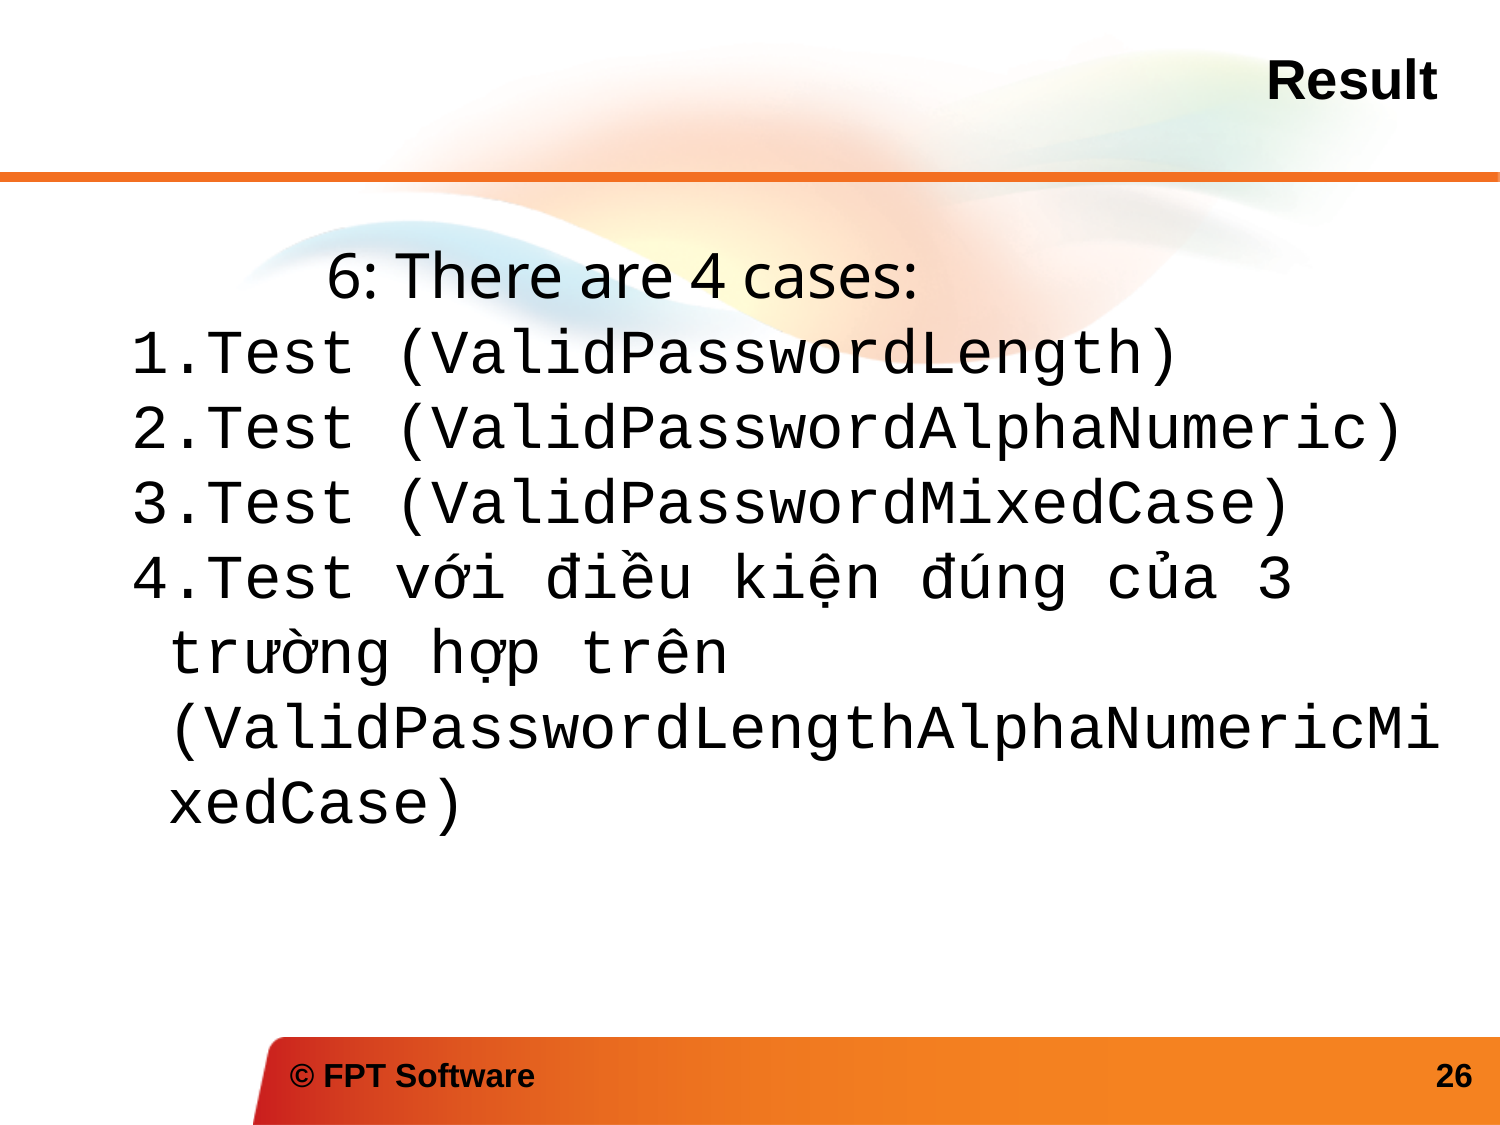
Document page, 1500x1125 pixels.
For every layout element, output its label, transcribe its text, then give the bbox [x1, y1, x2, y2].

title Result [1218, 35, 1454, 119]
text_box 6: There are 4 cases: Test (ValidPasswordLength) Test (ValidPasswordAlphaNumeric) Test (ValidPasswordMixedCase) Test với điều kiện đúng của 3 trường hợp trên (ValidPasswordLengthAlphaNumericMixedCase) [117, 235, 1489, 911]
picture [253, 1037, 1500, 1125]
picture [0, 0, 1500, 235]
